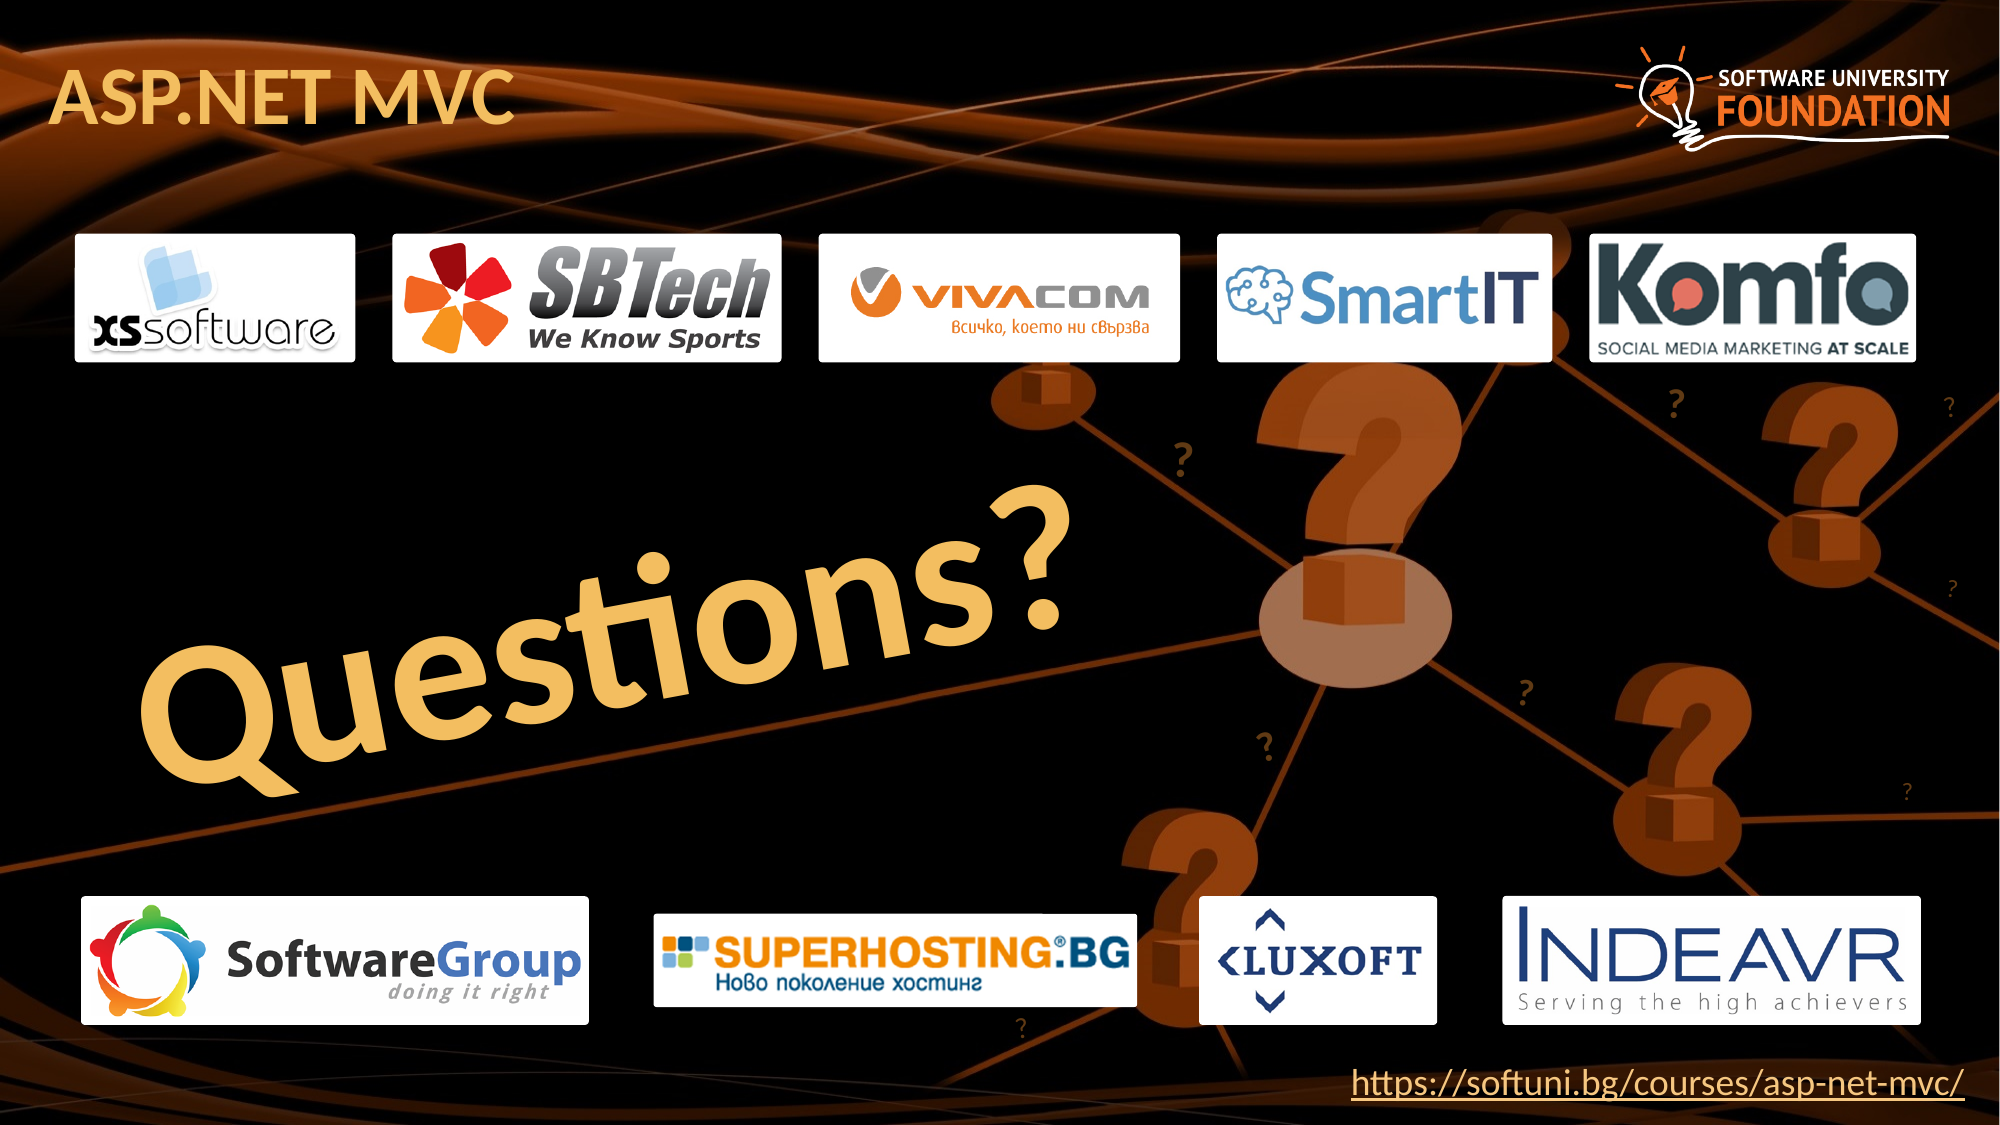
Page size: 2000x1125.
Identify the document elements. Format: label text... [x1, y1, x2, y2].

list https://softuni.bg/courses/asp-net-mvc/ [250, 1050, 1971, 1125]
picture [0, 0, 2000, 1125]
title ASP.NET MVC [30, 6, 1602, 189]
